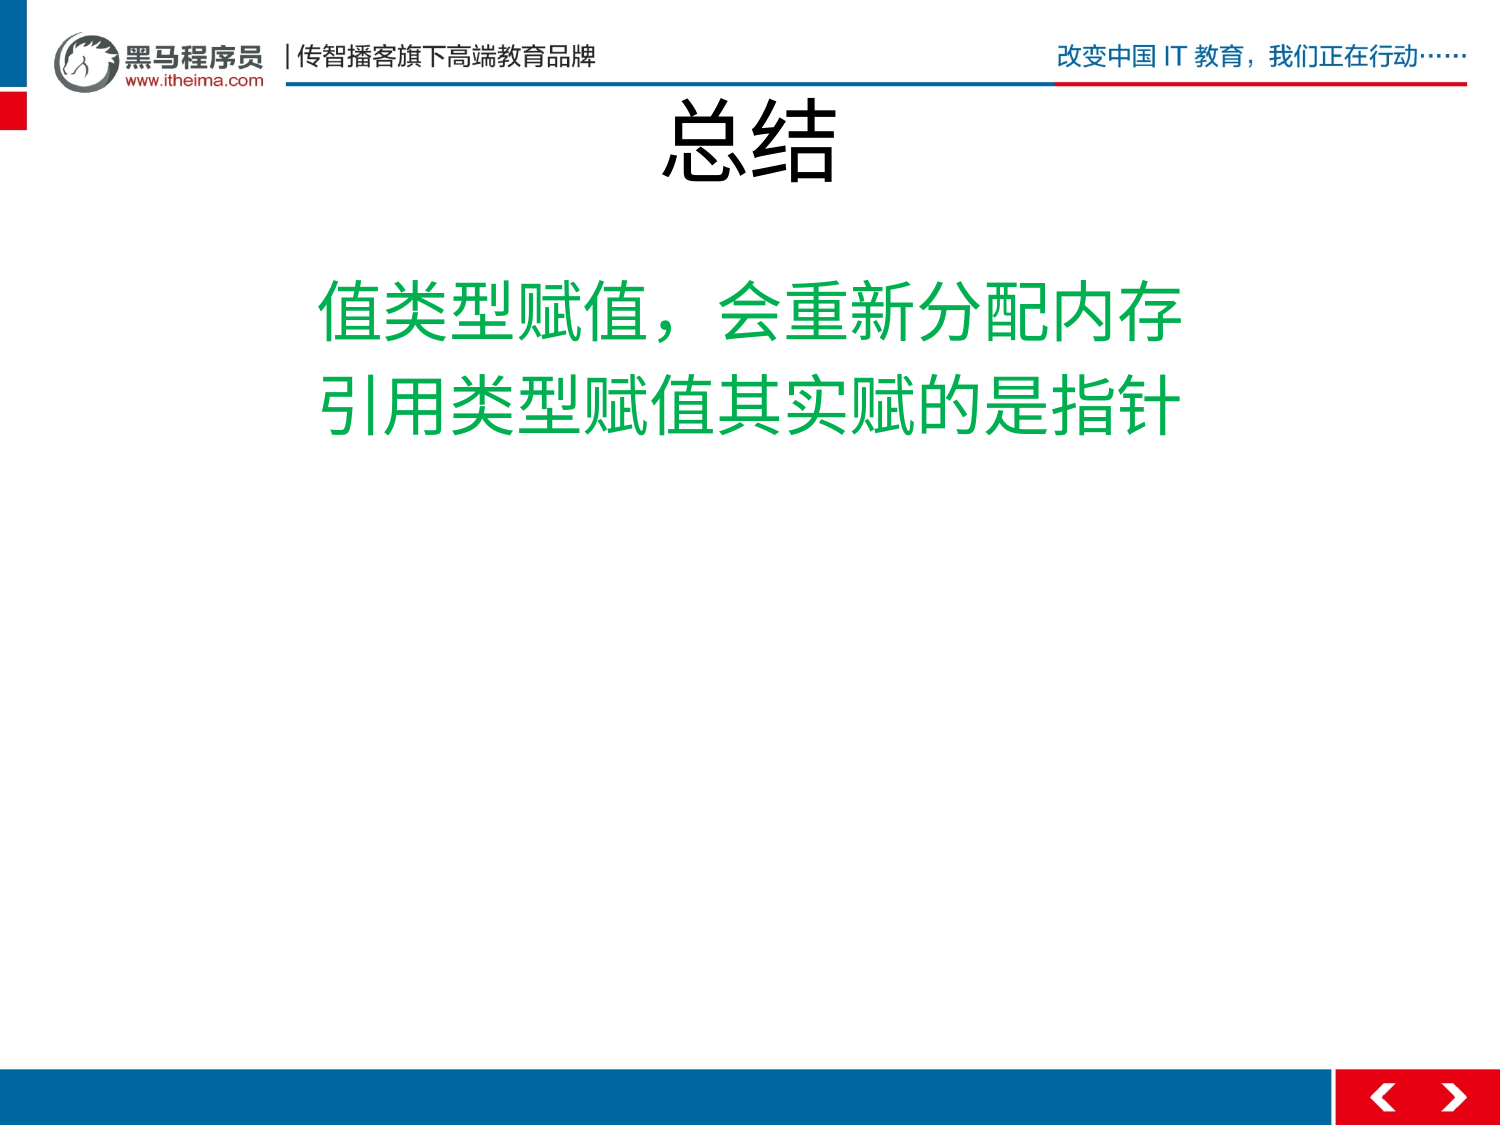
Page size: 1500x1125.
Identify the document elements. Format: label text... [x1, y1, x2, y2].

picture [0, 0, 1500, 1125]
list 值类型赋值，会重新分配内存 引用类型赋值其实赋的是指针 [75, 262, 1425, 1005]
title 总结 [75, 45, 1425, 233]
